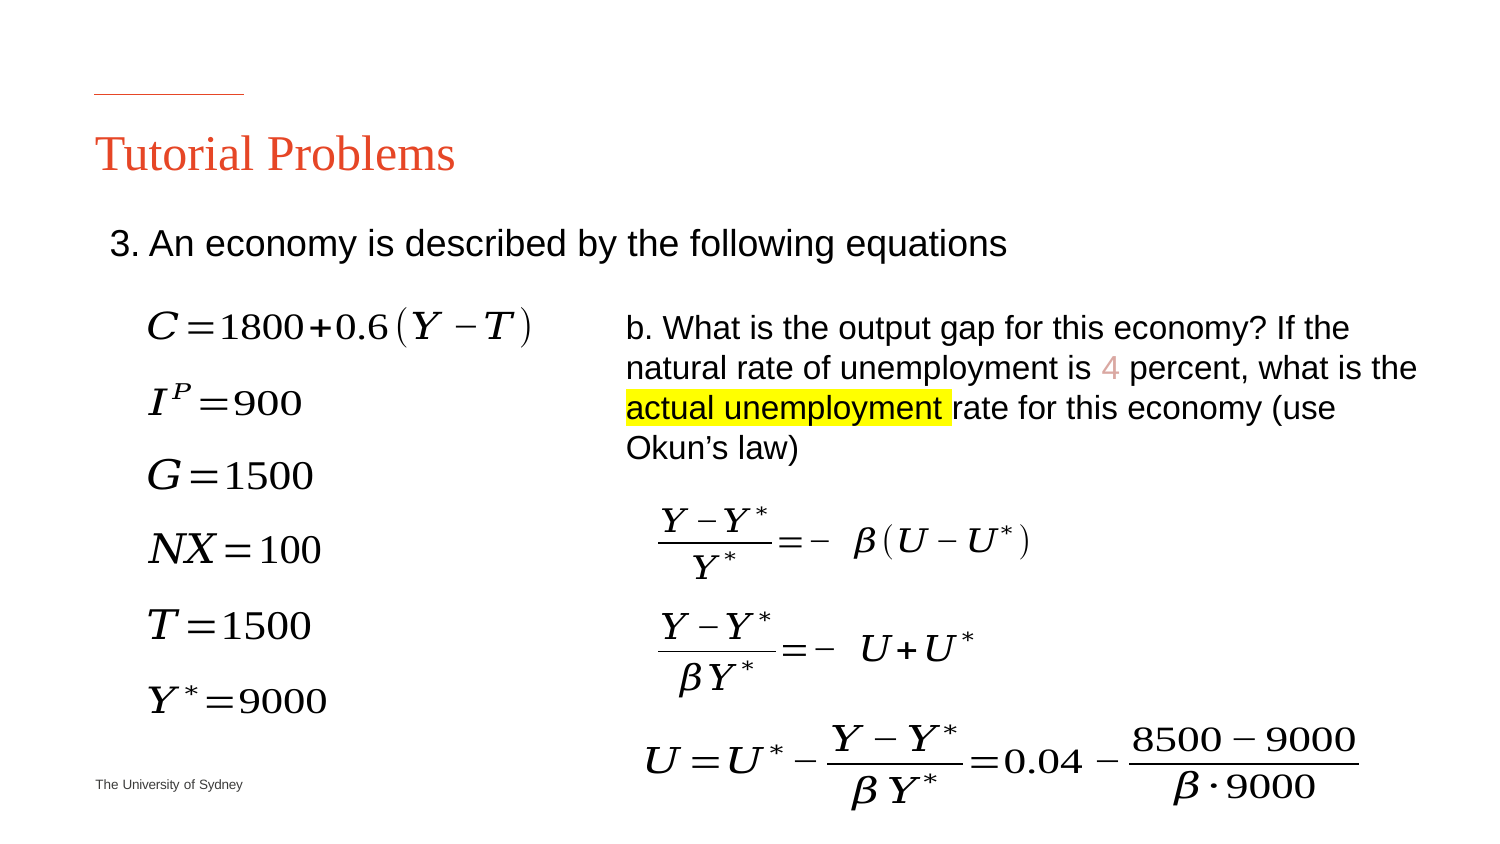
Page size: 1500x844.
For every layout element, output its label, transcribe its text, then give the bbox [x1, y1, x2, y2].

title Tutorial Problems [94, 120, 1406, 262]
text_box b. What is the output gap for this economy? If the natural rate of unemployment is 4 percent, what is the actual unemployment rate for this economy (use Okun’s law) [611, 298, 1450, 474]
text_box 3. An economy is described by the following equations [94, 211, 1251, 272]
